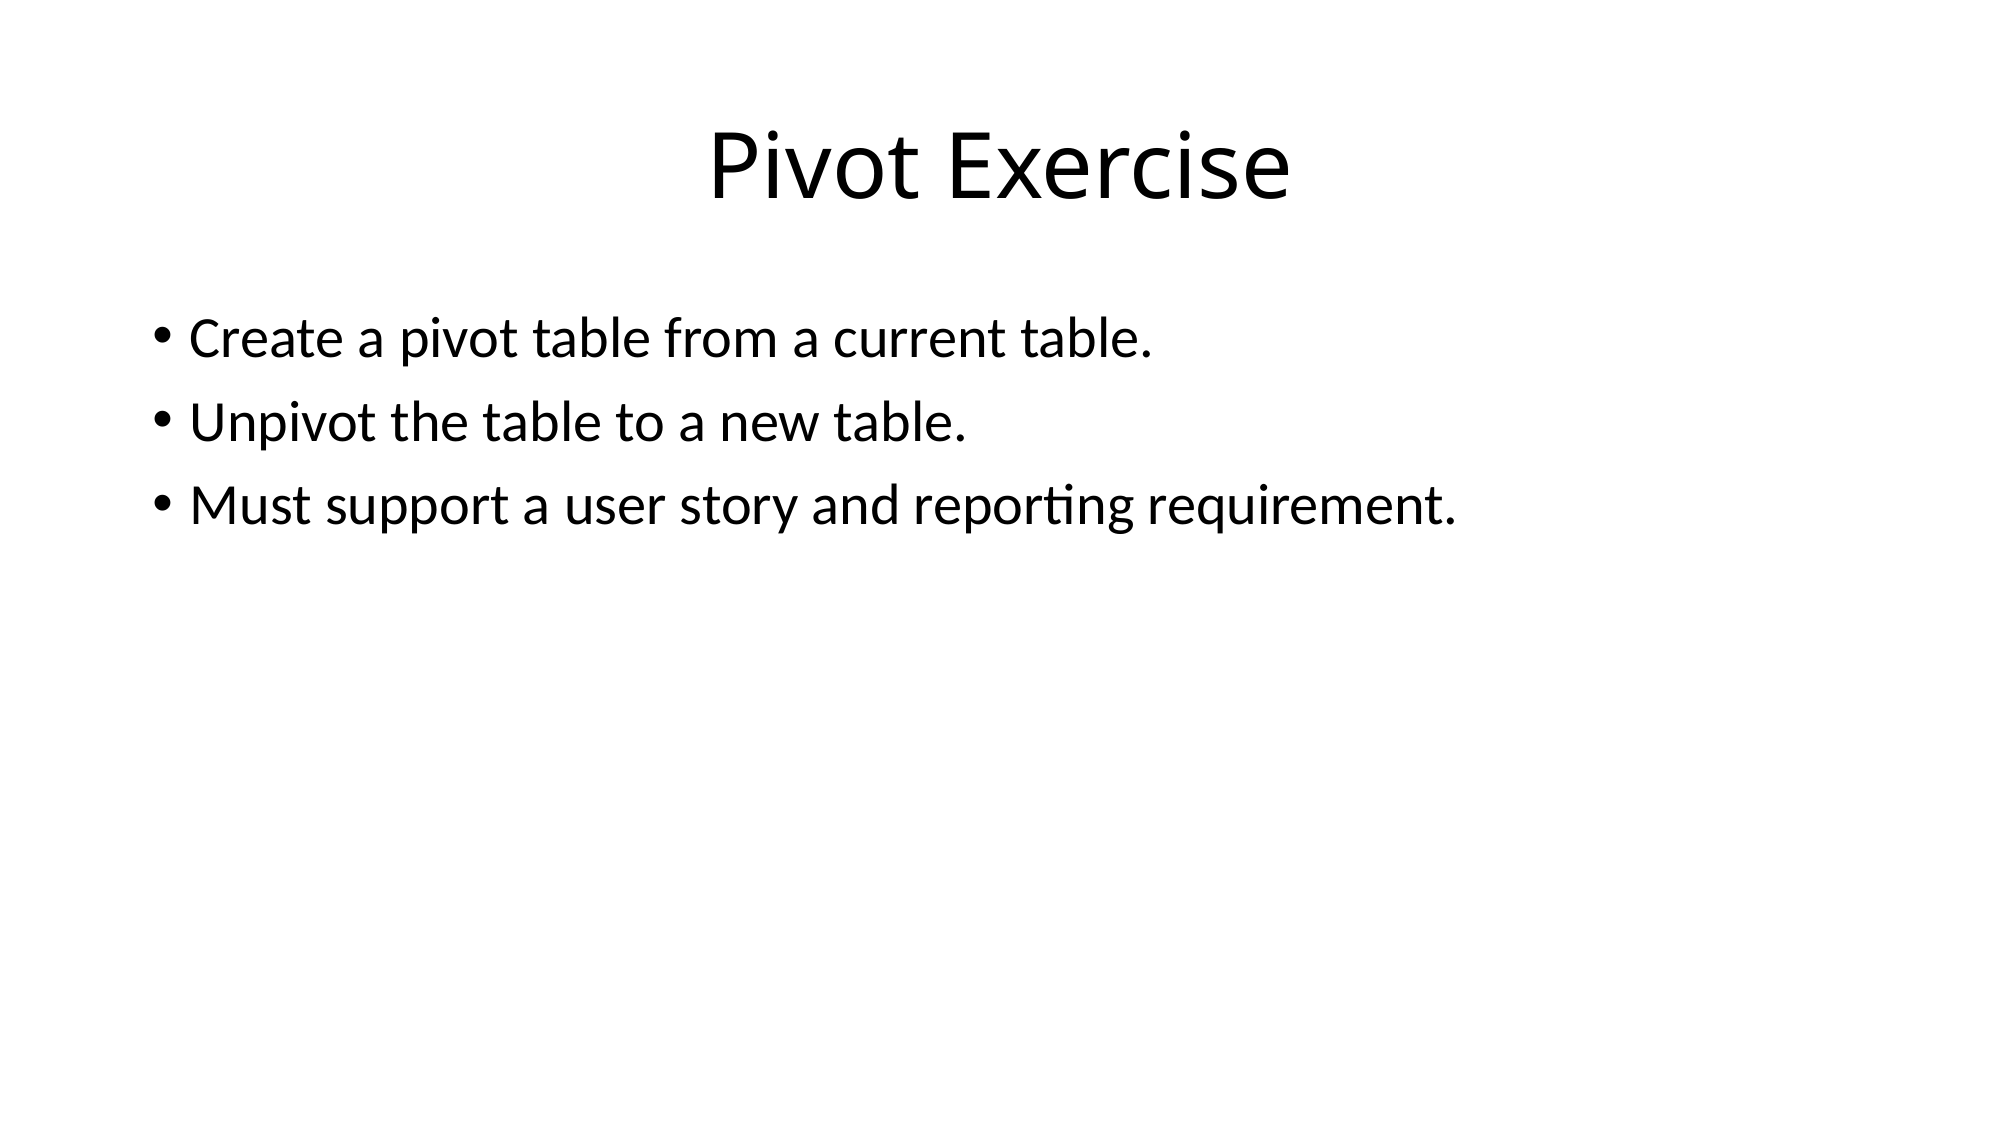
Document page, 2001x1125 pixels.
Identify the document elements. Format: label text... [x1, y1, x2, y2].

title Pivot Exercise [137, 59, 1863, 278]
list Create a pivot table from a current table. Unpivot the table to a new table. Must support a user story and reporting requirement. [137, 299, 1863, 1014]
